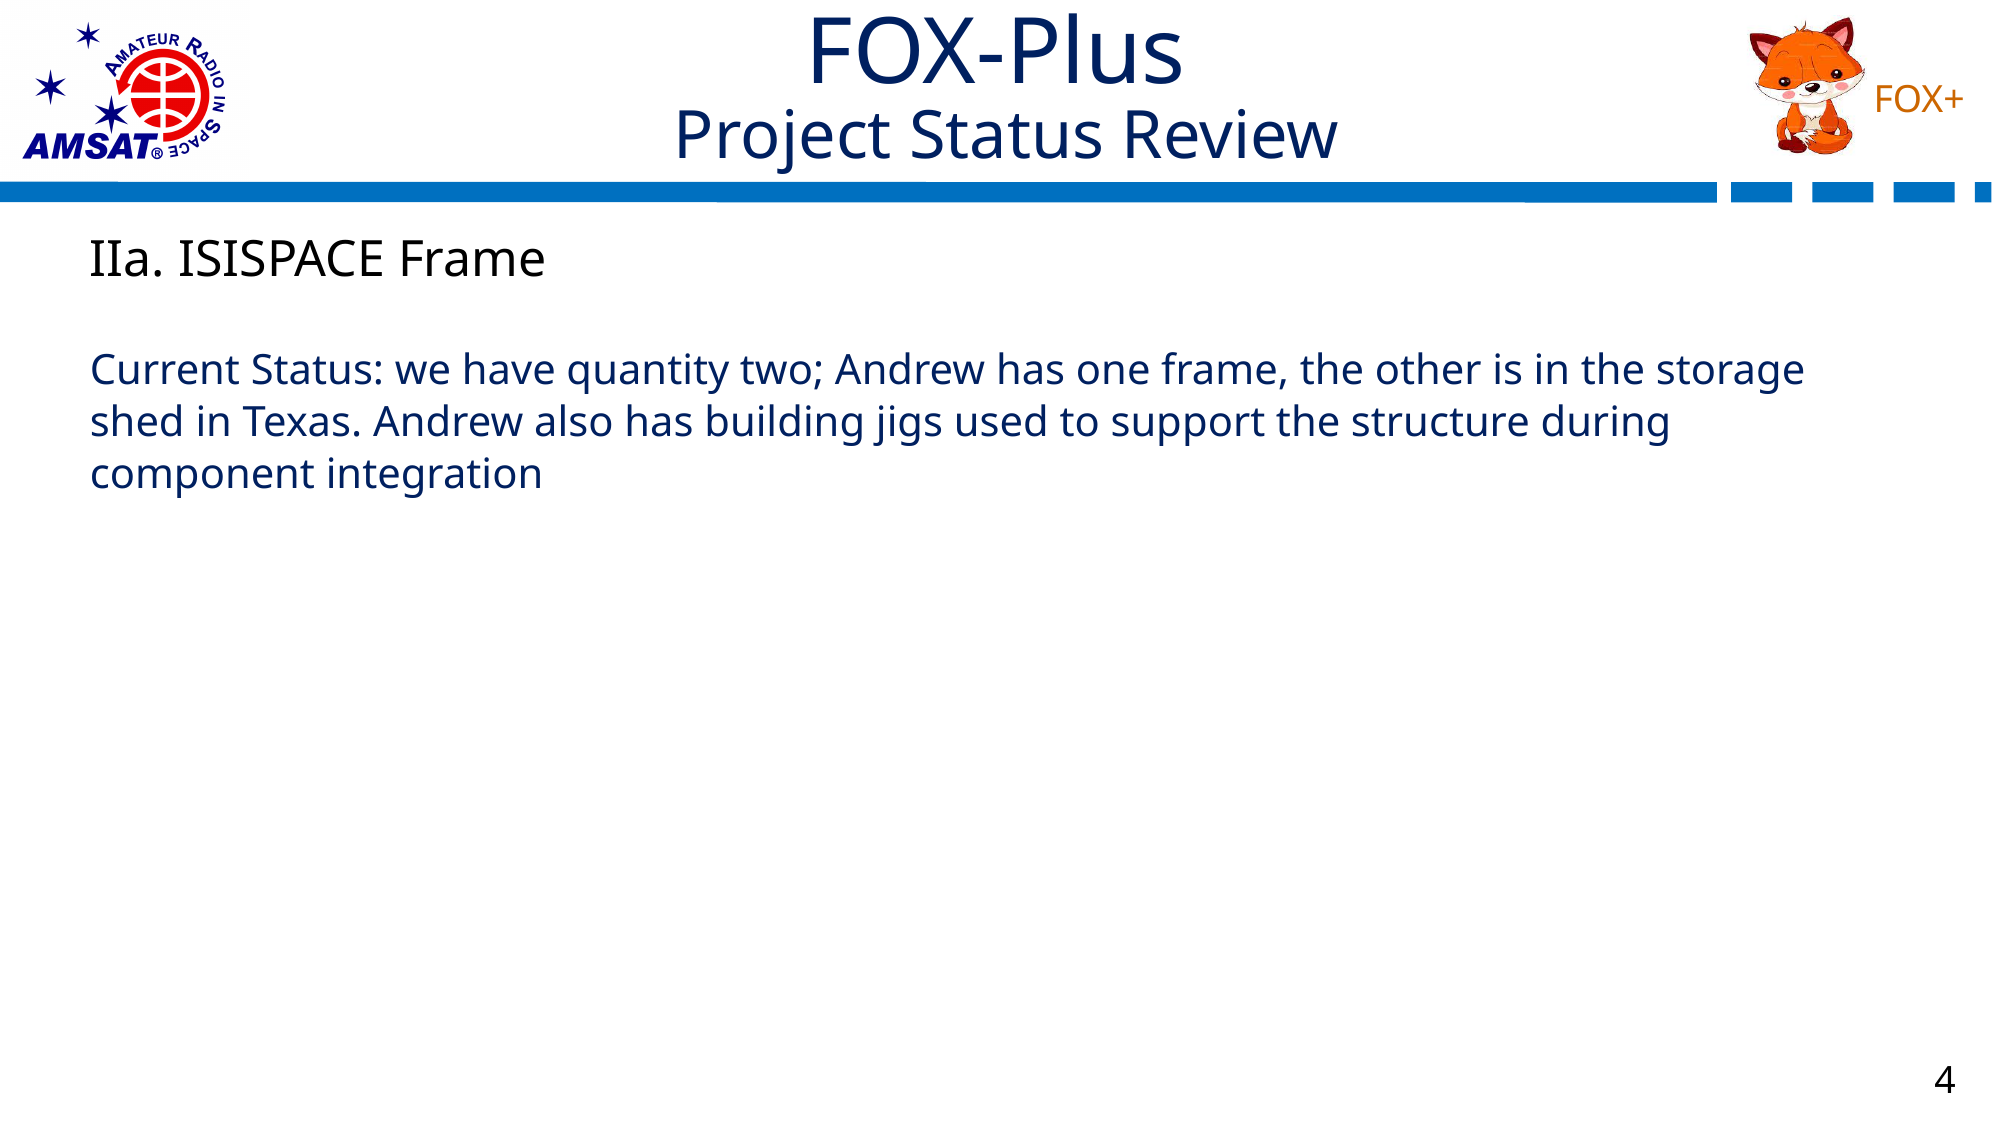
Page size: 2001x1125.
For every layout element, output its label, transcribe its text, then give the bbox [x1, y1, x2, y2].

picture [0, 0, 251, 182]
text_box FOX-Plus Project Status Review [262, 62, 1723, 176]
text_box IIa. ISISPACE Frame Current Status: we have quantity two; Andrew has one frame, the other is in the storage shed in Texas. Andrew also has building jigs used to support the structure during component integration [74, 226, 1850, 717]
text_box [1723, 14, 2001, 193]
text_box 4 [1899, 1049, 1991, 1109]
